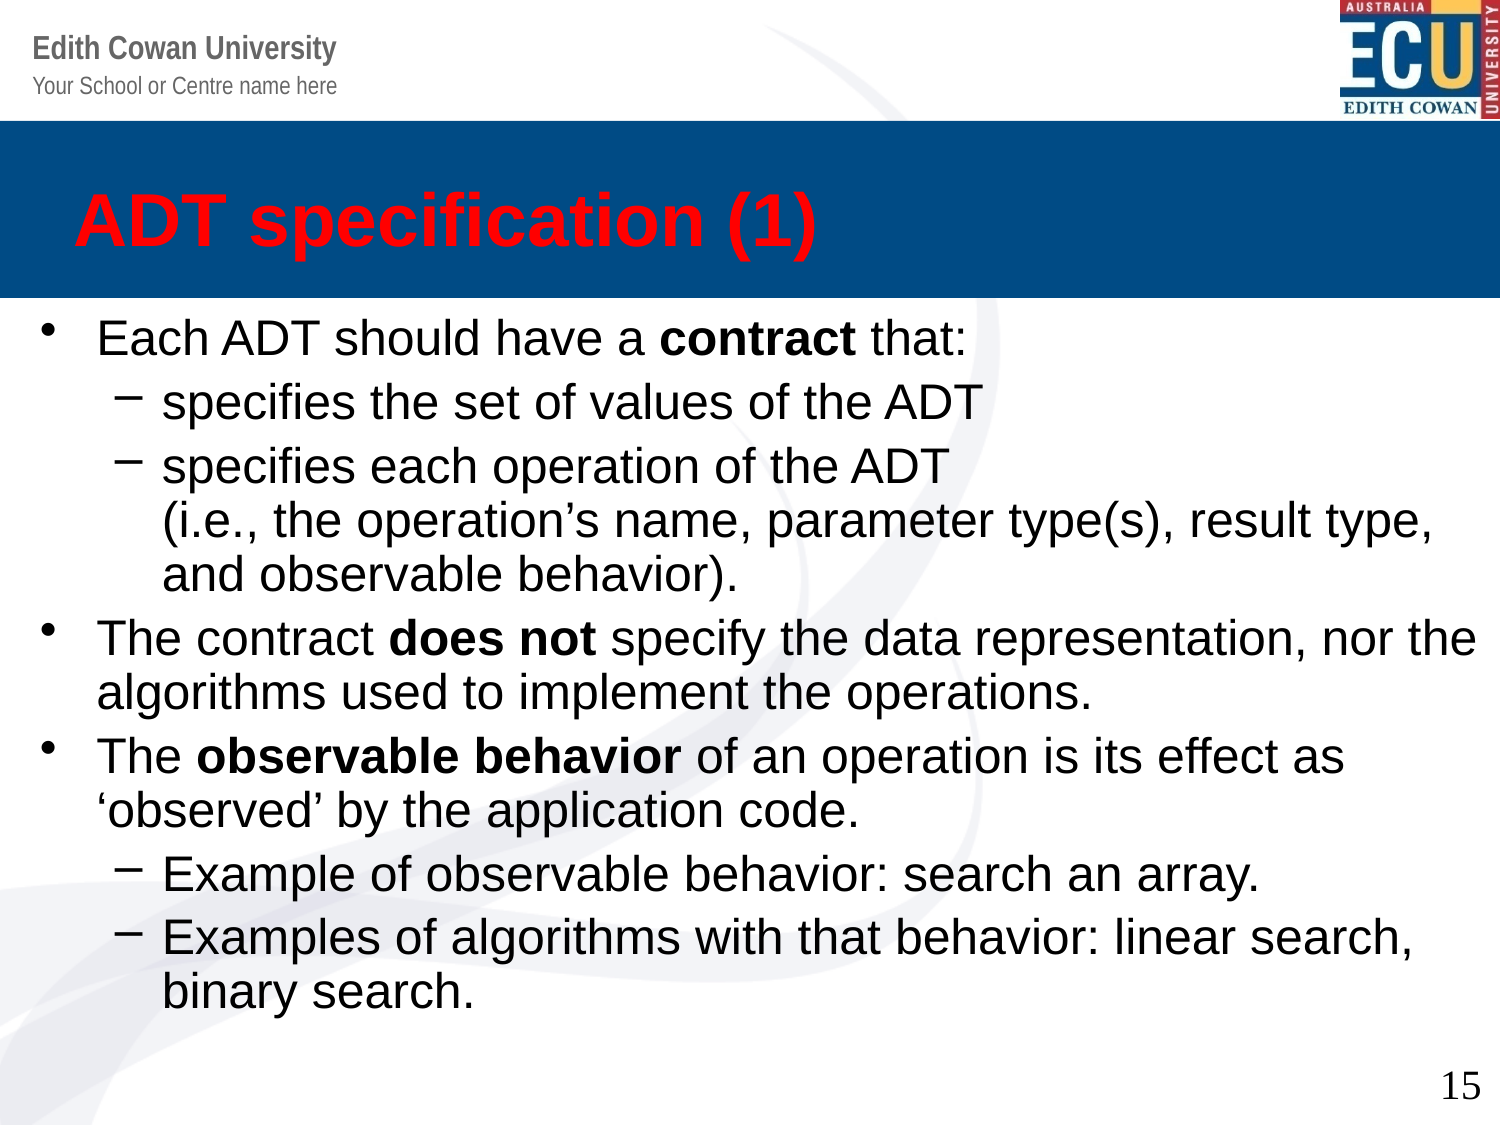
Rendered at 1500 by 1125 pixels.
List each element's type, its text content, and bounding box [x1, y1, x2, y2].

picture [1340, 0, 1500, 119]
list Each ADT should have a contract that: specifies the set of values of the ADT specifies each operation of the ADT (i.e., the operation’s name, parameter type(s), result type, and observable behavior). The contract does not specify the data representation, nor the algorithms used to implement the operations. The observable behavior of an operation is its effect as ‘observed’ by the application code. Example of observable behavior: search an array. Examples of algorithms with that behavior: linear search, binary search. [24, 304, 1500, 1044]
title ADT specification (1) [58, 163, 1334, 277]
slide_number 15 [1425, 1050, 1500, 1100]
picture [0, 0, 1043, 120]
picture [0, 298, 1043, 1125]
